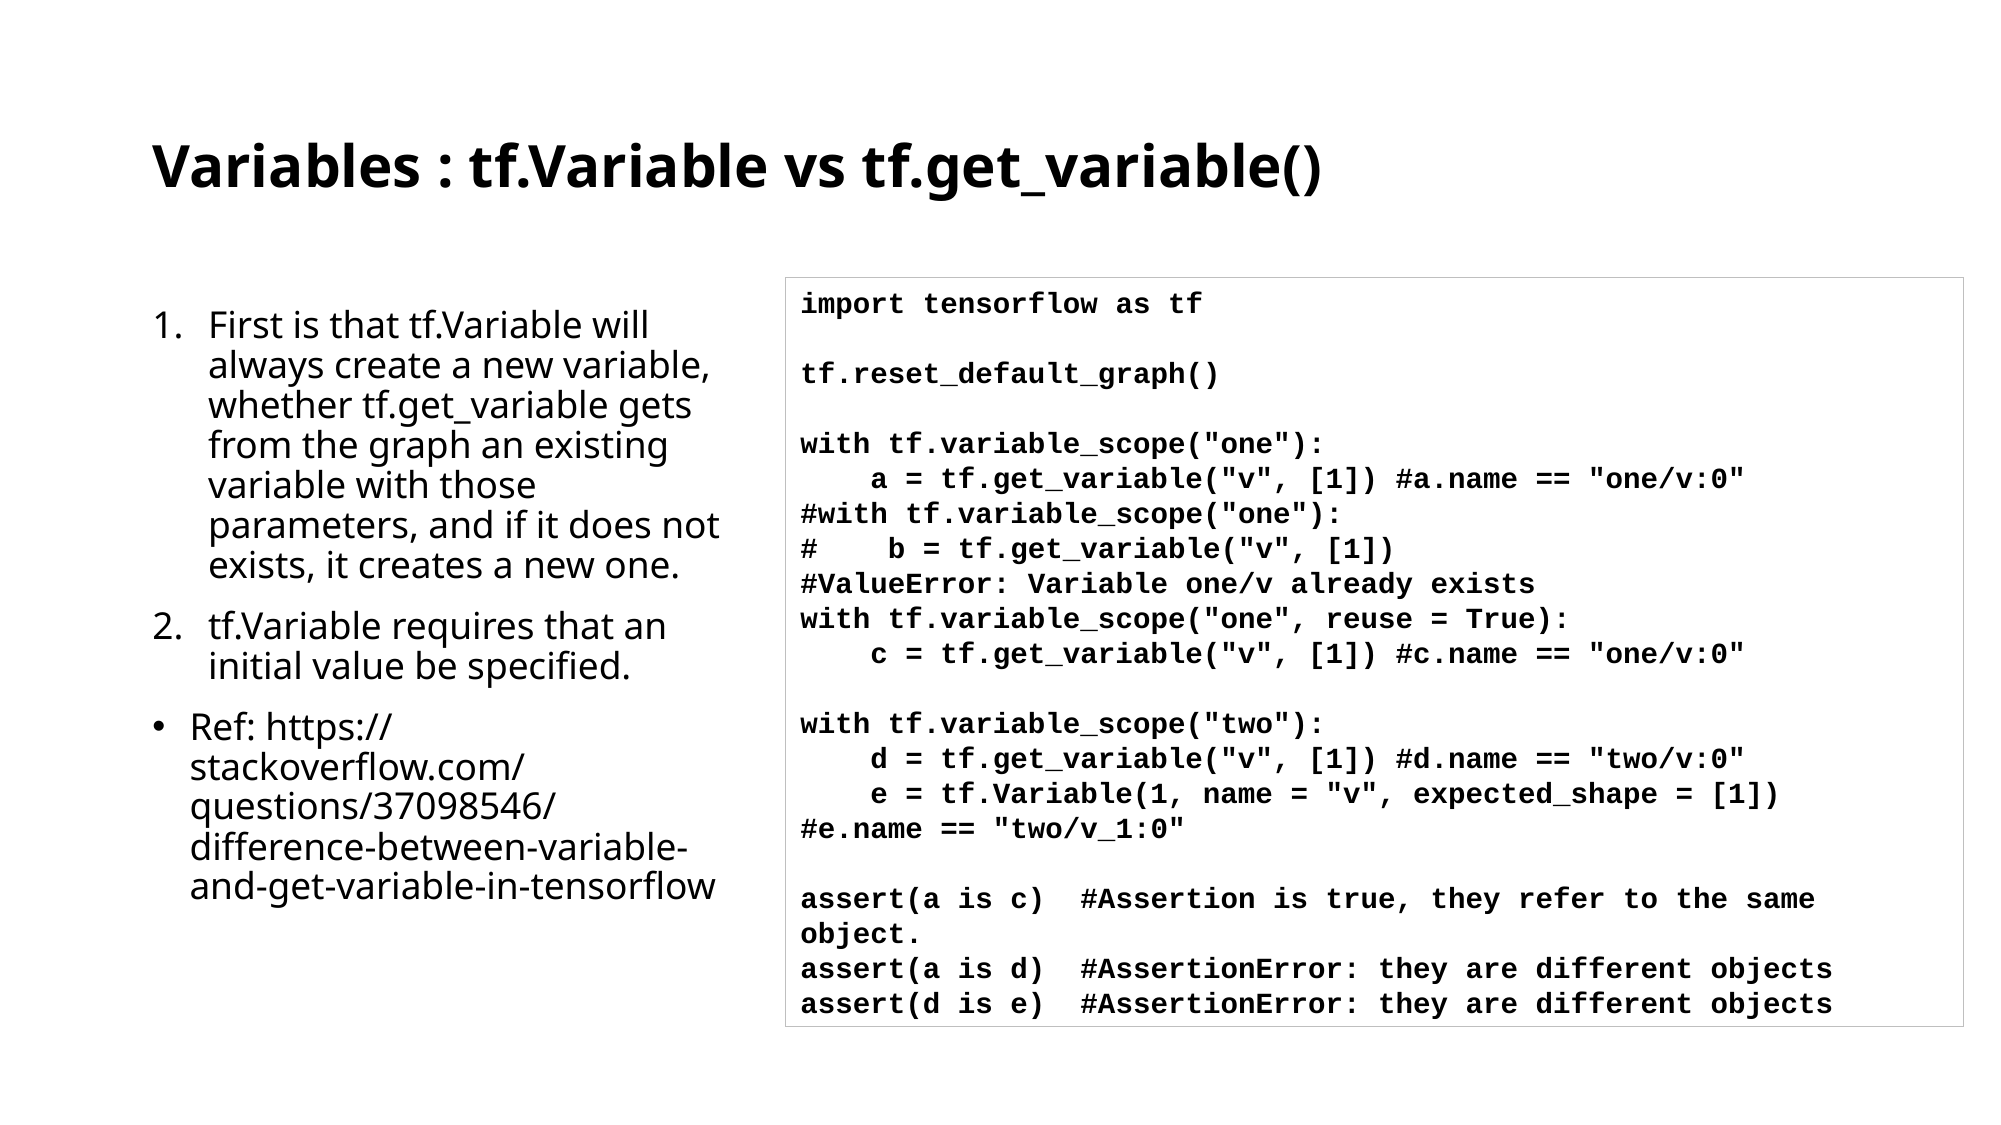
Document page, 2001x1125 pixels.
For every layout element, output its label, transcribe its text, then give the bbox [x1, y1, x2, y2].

title Variables : tf.Variable vs tf.get_variable() [137, 59, 1863, 278]
list First is that tf.Variable will always create a new variable, whether tf.get_variable gets from the graph an existing variable with those parameters, and if it does not exists, it creates a new one. tf.Variable requires that an initial value be specified. Ref: https://stackoverflow.com/questions/37098546/difference-between-variable-and-get-variable-in-tensorflow [137, 299, 737, 935]
text_box import tensorflow as tf tf.reset_default_graph() with tf.variable_scope("one"): a = tf.get_variable("v", [1]) #a.name == "one/v:0" #with tf.variable_scope("one"): # b = tf.get_variable("v", [1]) #ValueError: Variable one/v already exists with tf.variable_scope("one", reuse = True): c = tf.get_variable("v", [1]) #c.name == "one/v:0" with tf.variable_scope("two"): d = tf.get_variable("v", [1]) #d.name == "two/v:0" e = tf.Variable(1, name = "v", expected_shape = [1]) #e.name == "two/v_1:0" assert(a is c) #Assertion is true, they refer to the same object. assert(a is d) #AssertionError: they are different objects assert(d is e) #AssertionError: they are different objects [785, 277, 1964, 1027]
